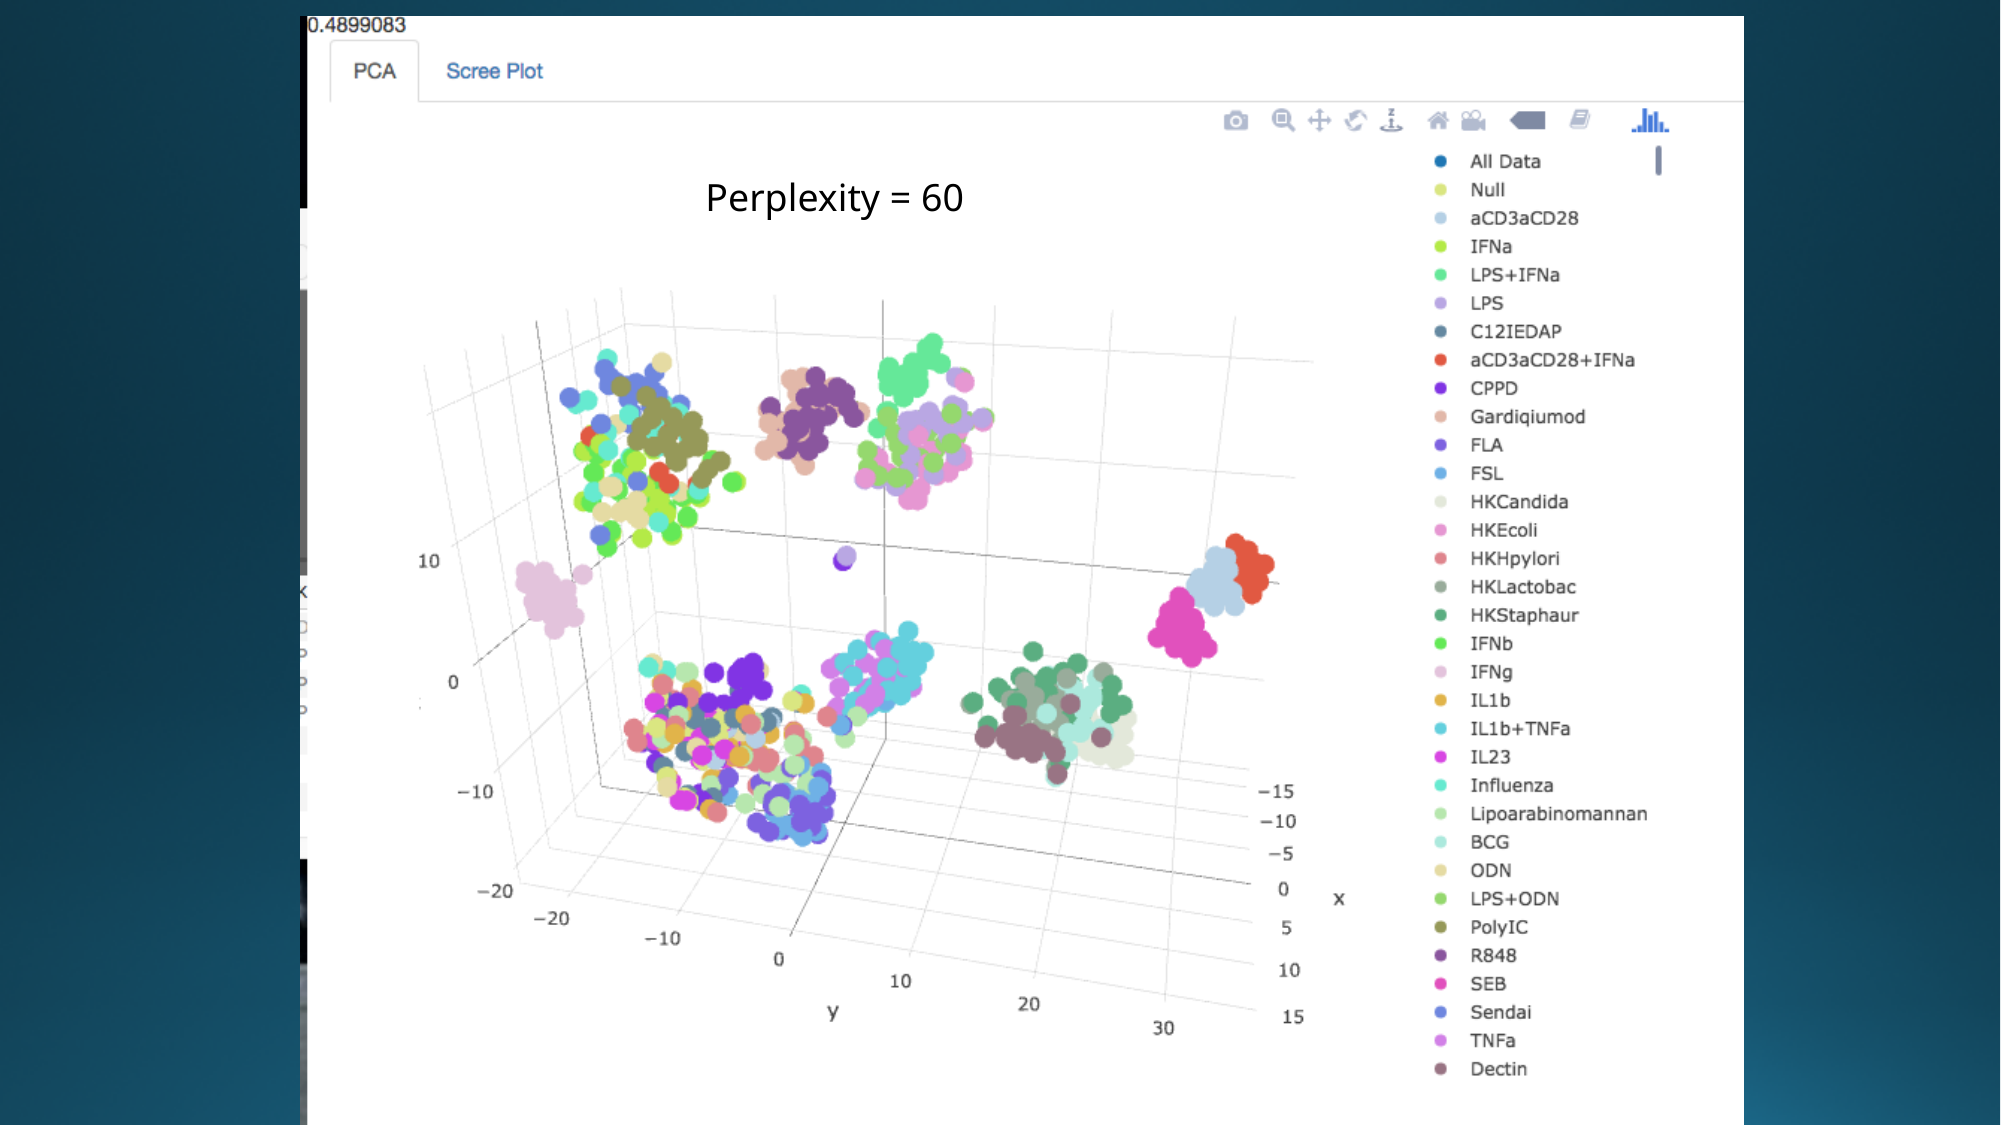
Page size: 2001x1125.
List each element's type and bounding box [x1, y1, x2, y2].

picture [0, 0, 2001, 1125]
list [299, 16, 1744, 1125]
